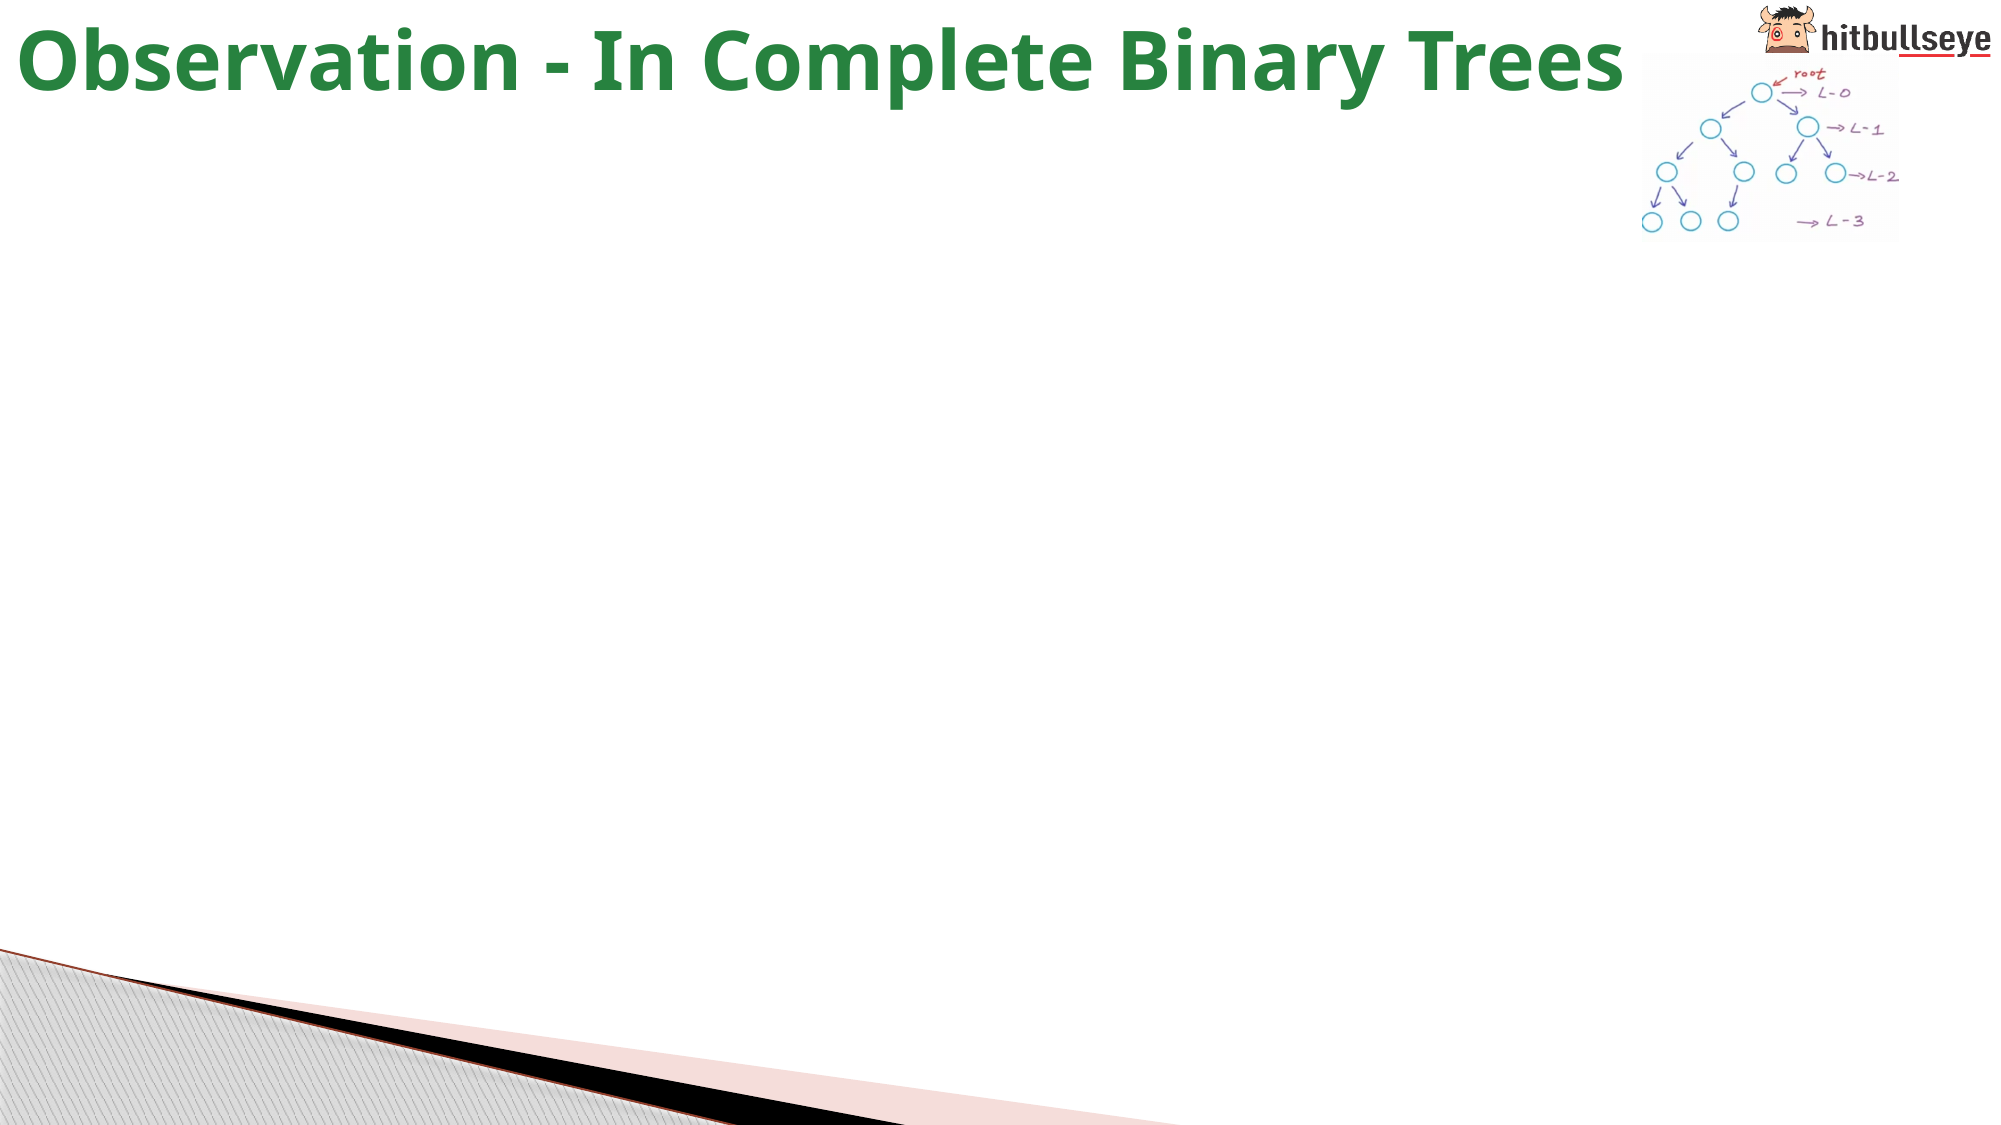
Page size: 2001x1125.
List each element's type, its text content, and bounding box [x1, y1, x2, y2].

picture [1642, 0, 2000, 242]
title Observation - In Complete Binary Trees [0, 0, 1800, 137]
